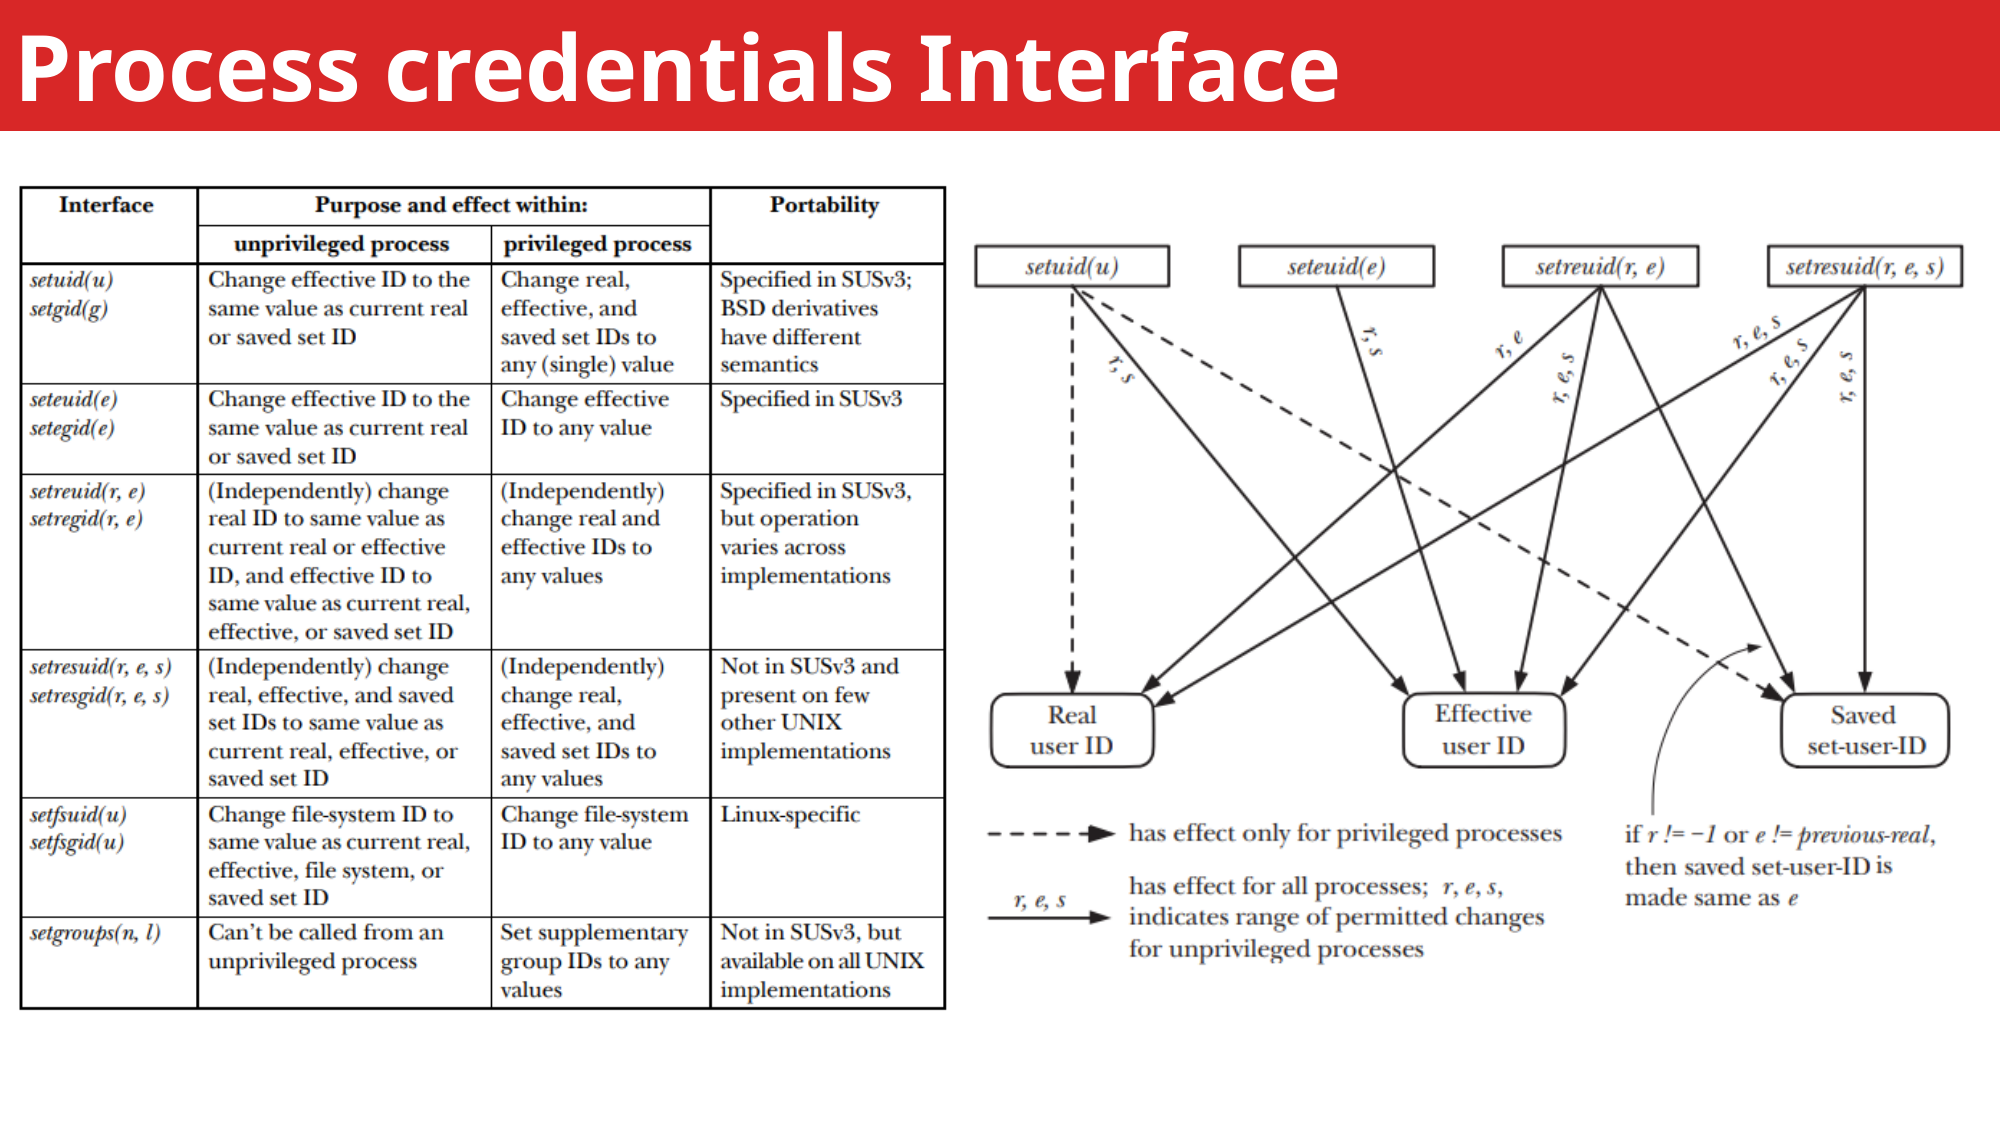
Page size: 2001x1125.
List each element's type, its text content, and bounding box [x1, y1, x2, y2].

text_box Process credentials Interface [0, 0, 2000, 131]
picture [960, 231, 1987, 970]
picture [13, 182, 955, 1013]
